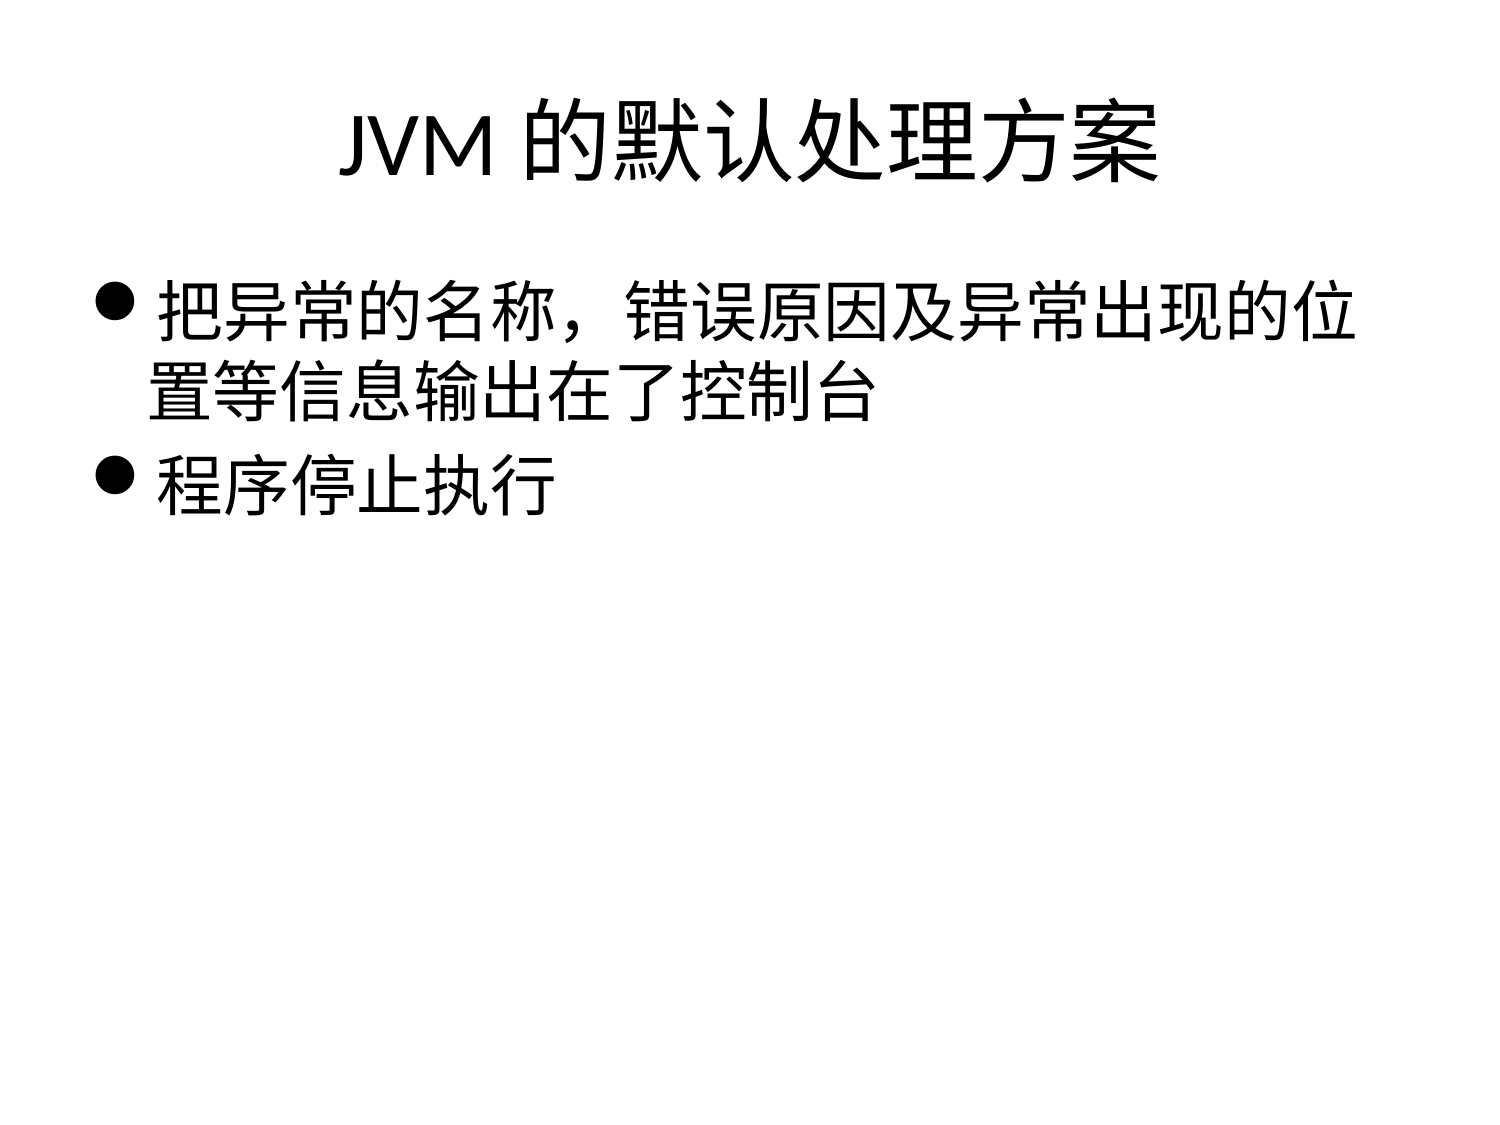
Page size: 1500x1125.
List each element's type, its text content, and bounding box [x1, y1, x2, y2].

title JVM的默认处理方案 [75, 45, 1425, 233]
list 把异常的名称，错误原因及异常出现的位置等信息输出在了控制台 程序停止执行 [75, 262, 1425, 1005]
